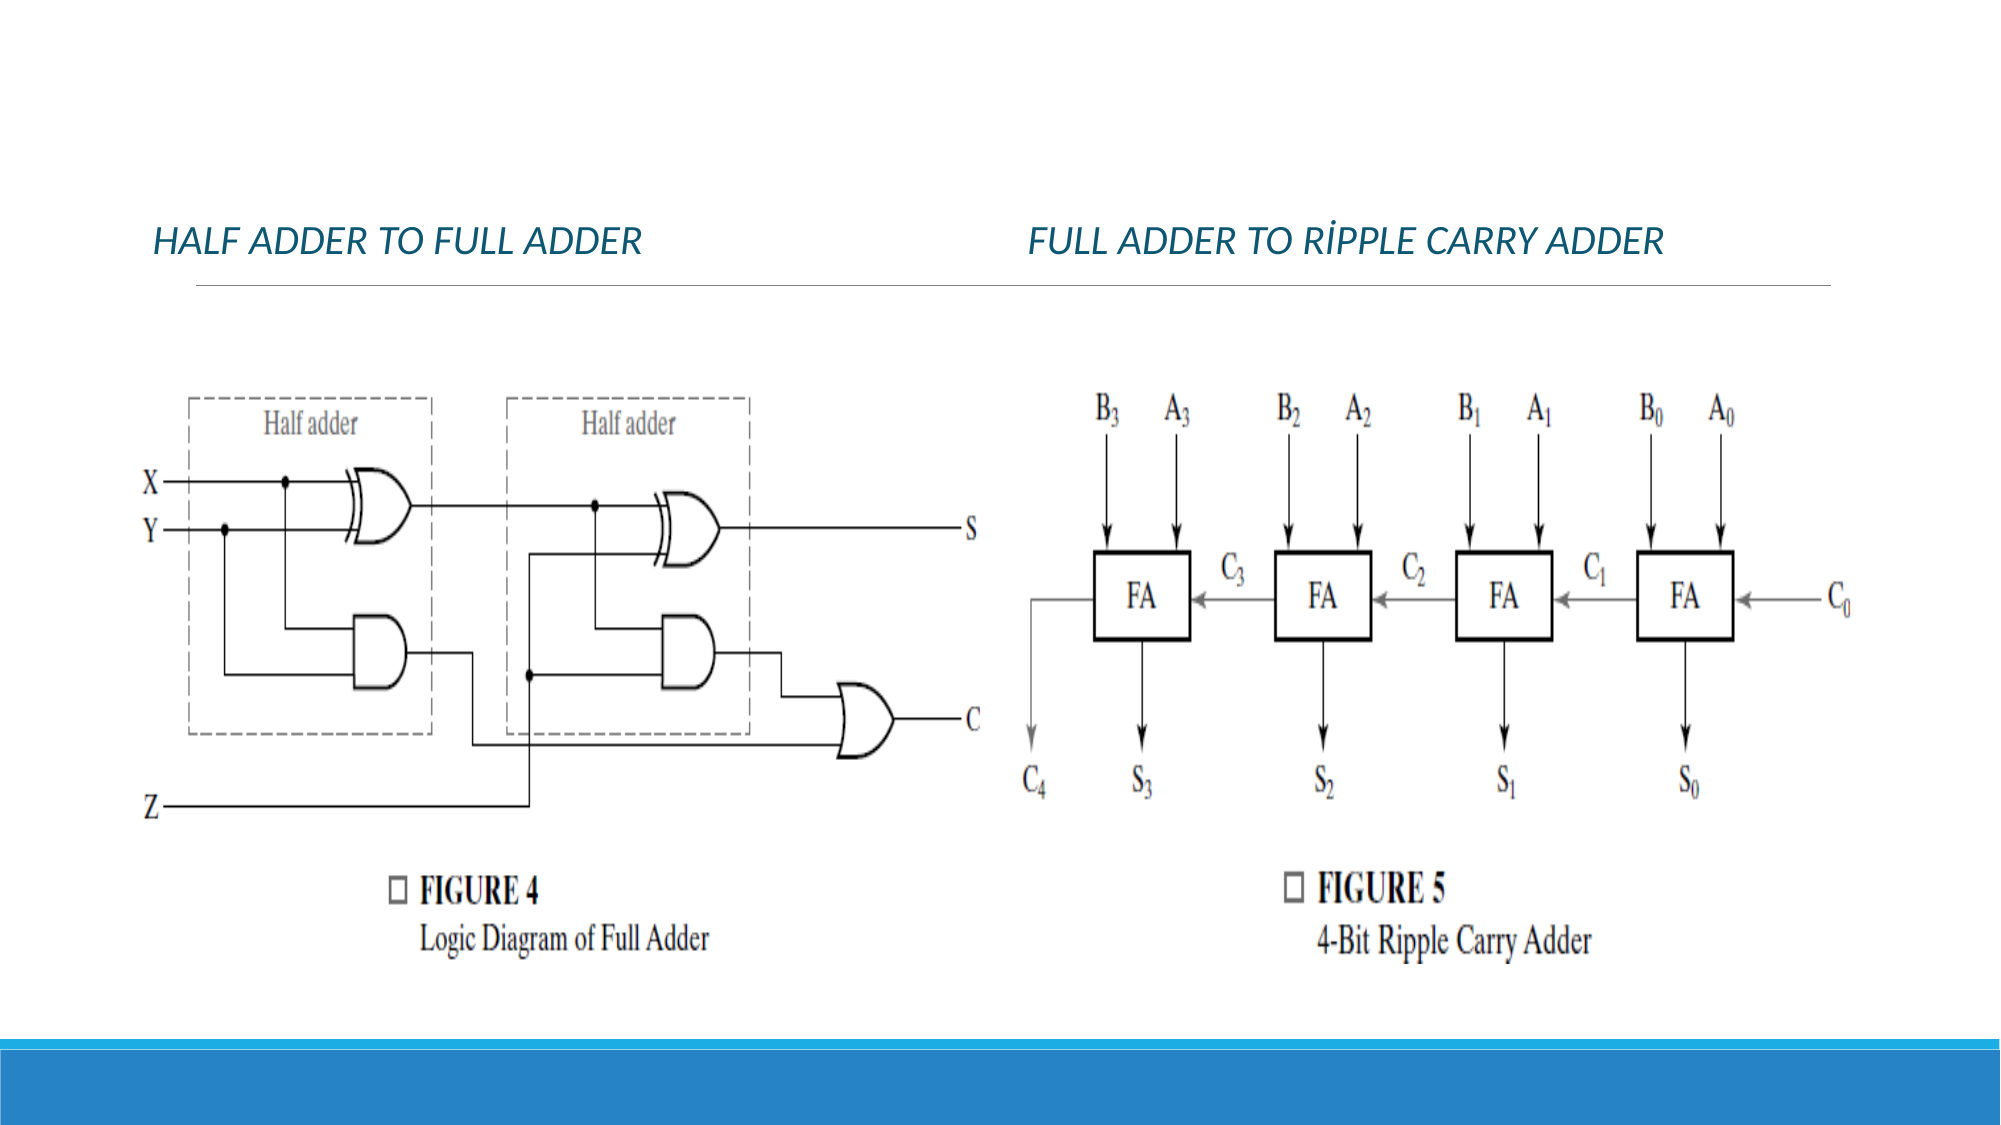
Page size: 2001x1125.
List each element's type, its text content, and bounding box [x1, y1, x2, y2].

list Half Adder to Full Adder [137, 173, 984, 309]
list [137, 388, 985, 965]
list Full Adder to Ripple Carry Adder [1012, 173, 1863, 309]
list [1011, 388, 1864, 965]
